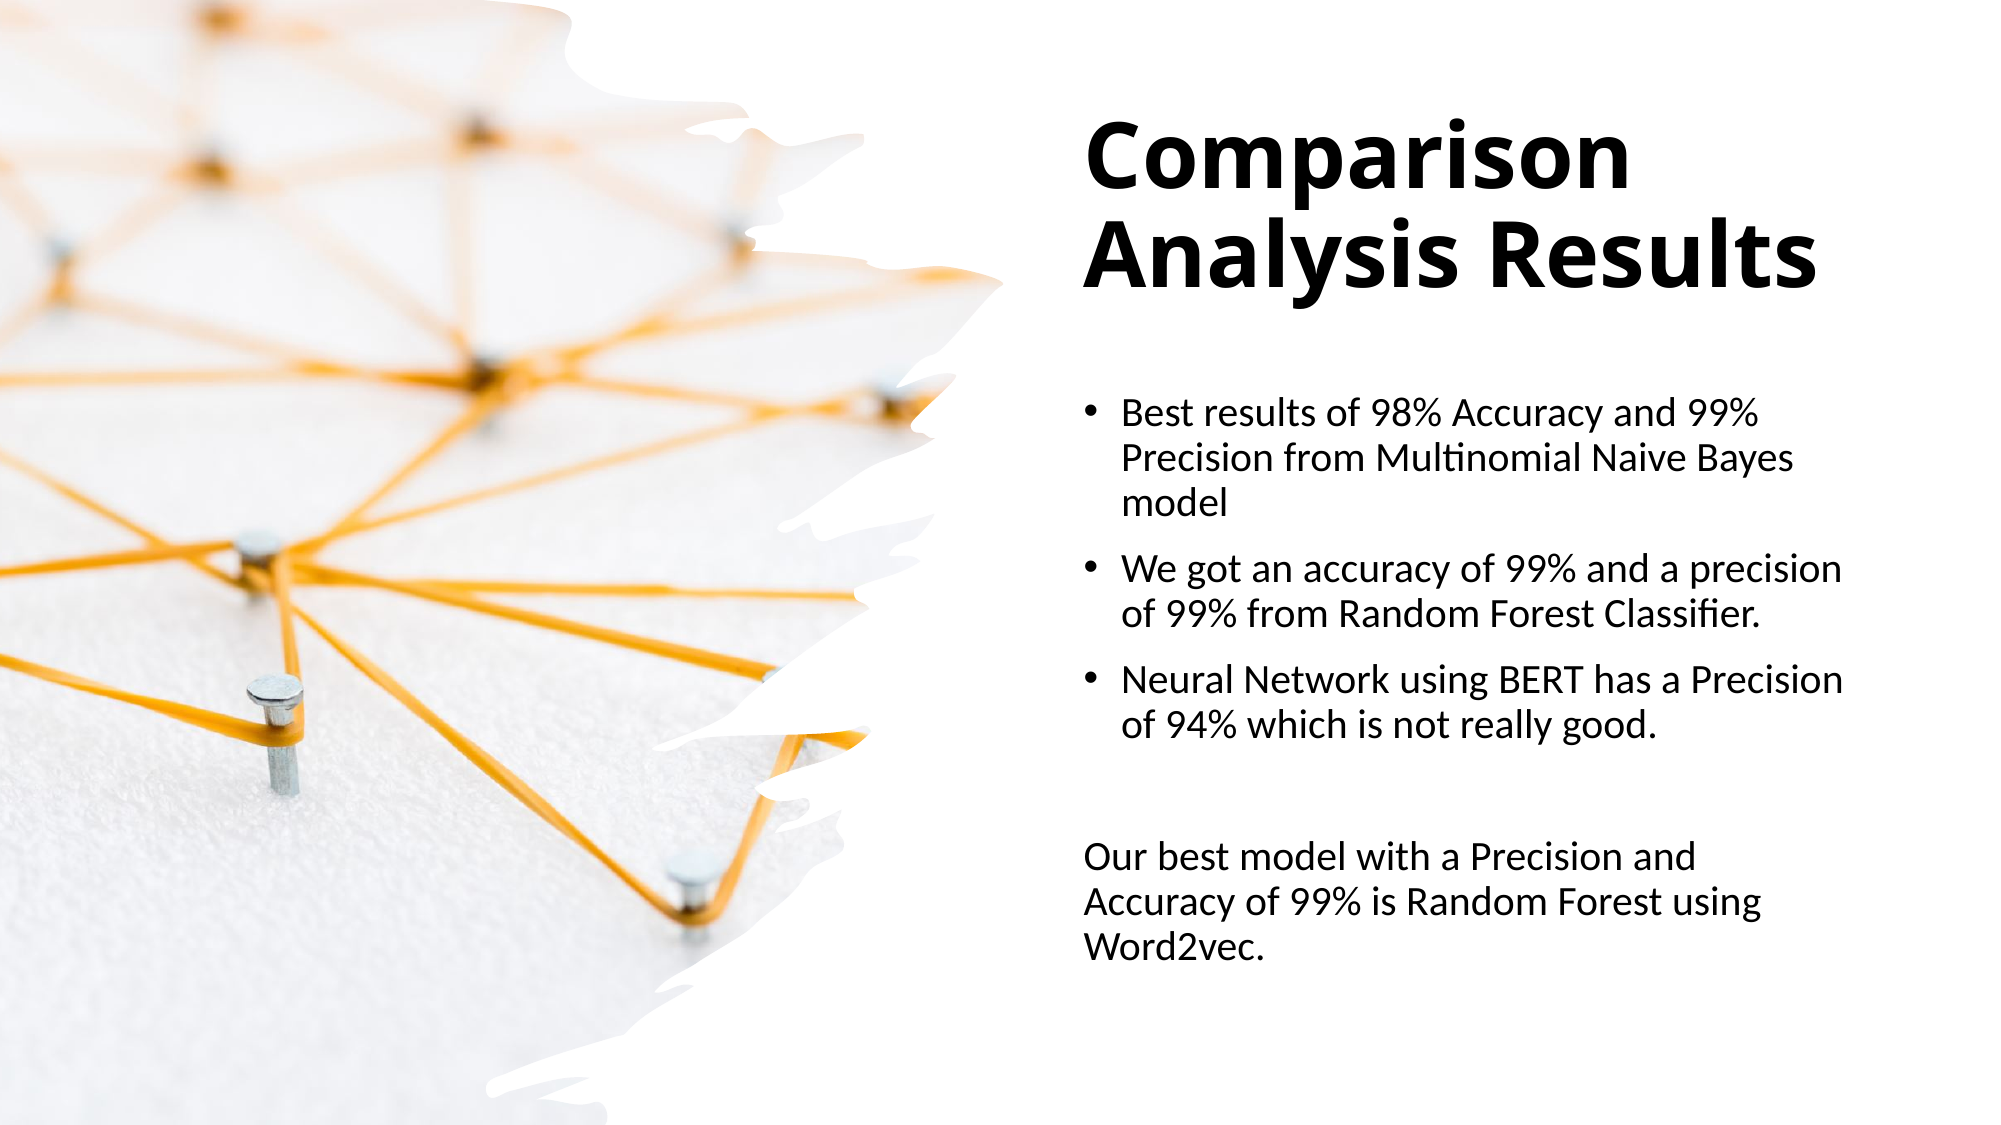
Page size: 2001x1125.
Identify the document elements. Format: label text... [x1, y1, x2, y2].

text_box [1004, 0, 2000, 1125]
title Comparison Analysis Results [1068, 59, 1863, 357]
list Best results of 98% Accuracy and 99% Precision from Multinomial Naive Bayes model We got an accuracy of 99% and a precision of 99% from Random Forest Classifier. Neural Network using BERT has a Precision of 94% which is not really good. Our best model with a Precision and Accuracy of 99% is Random Forest using Word2vec. [1068, 382, 1863, 1014]
picture [0, 0, 1004, 1125]
